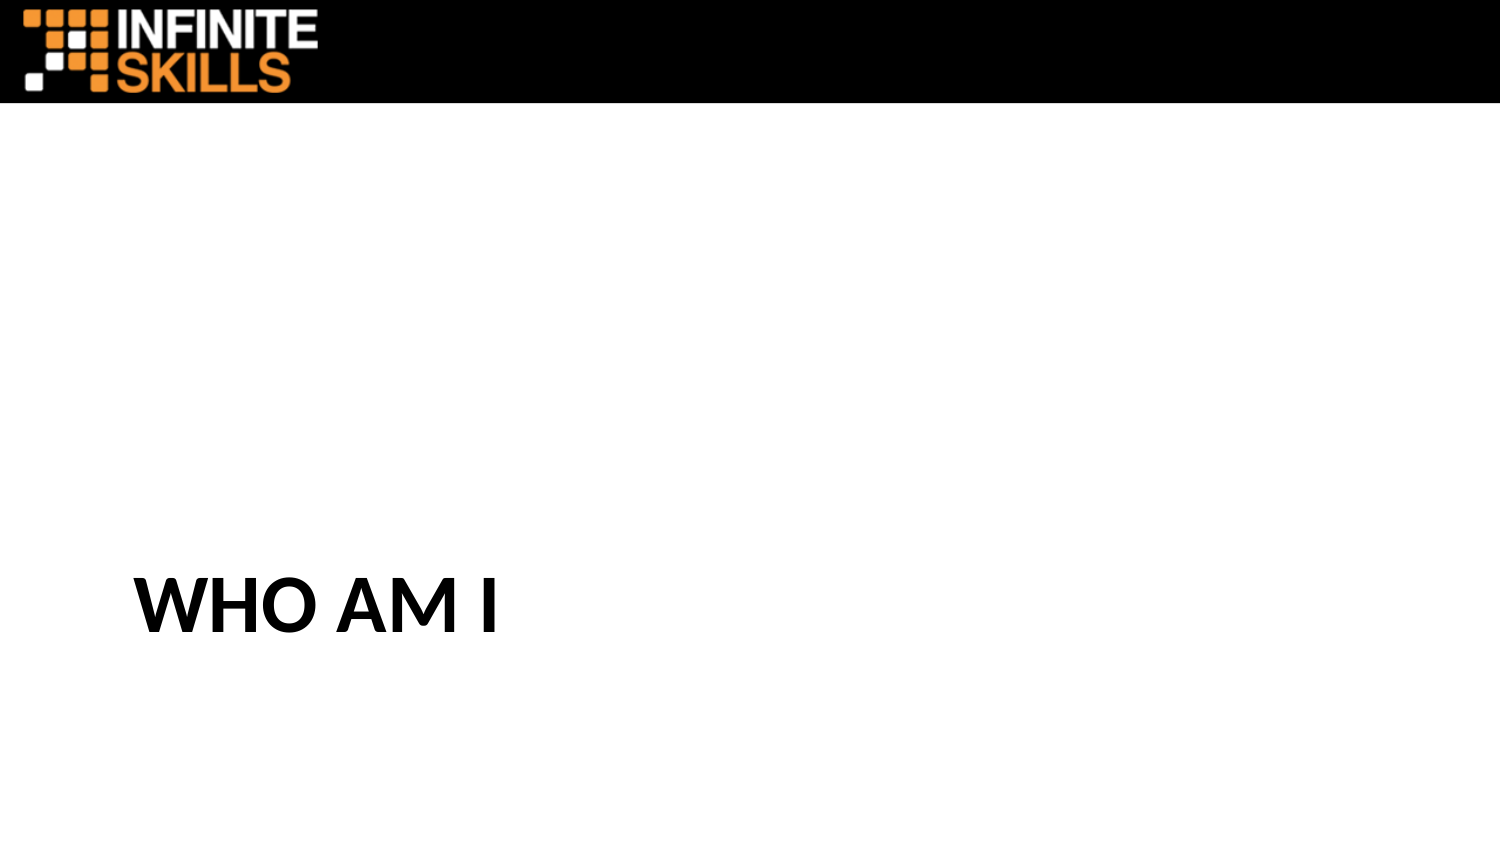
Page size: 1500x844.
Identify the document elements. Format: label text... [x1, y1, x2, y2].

title Who AM I [118, 542, 1394, 710]
picture [0, 0, 1500, 844]
